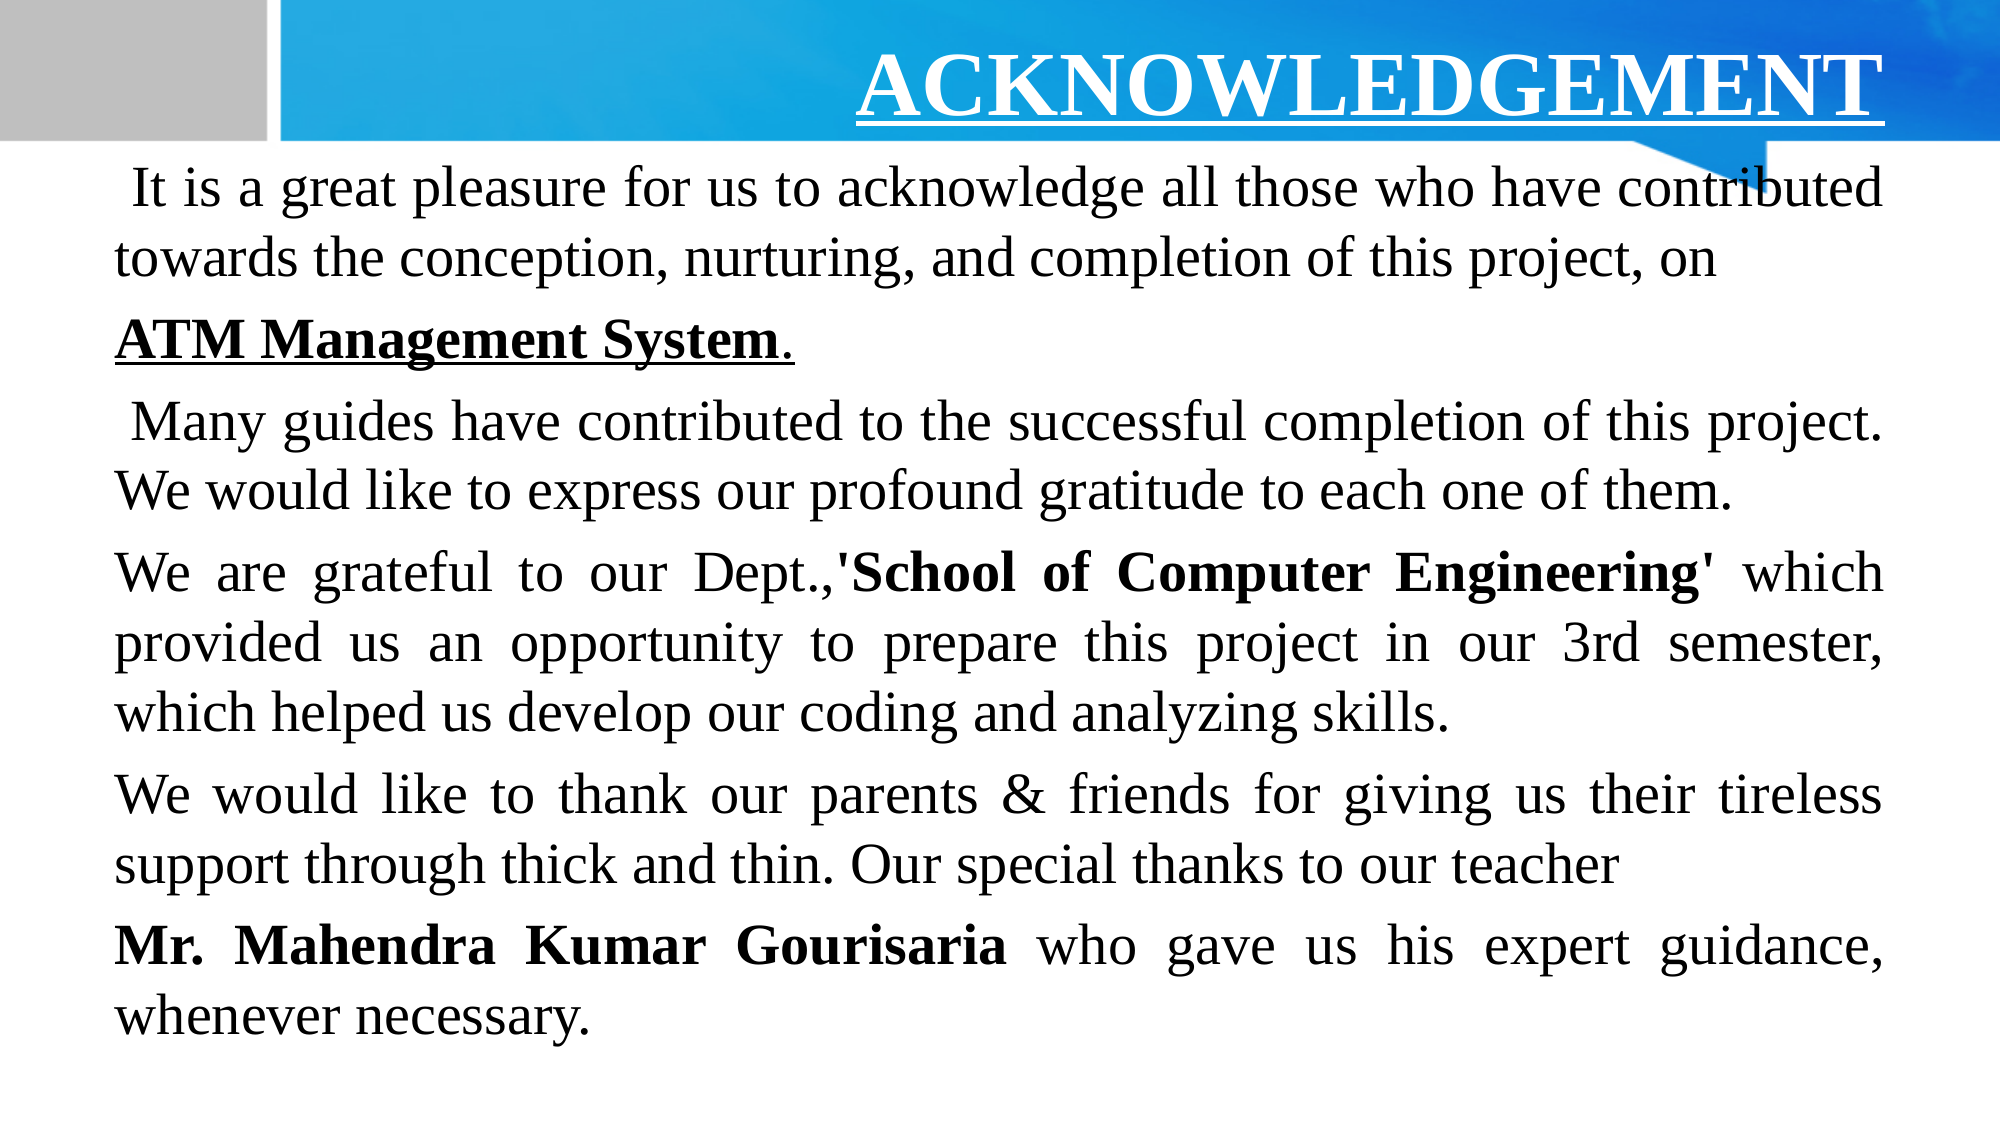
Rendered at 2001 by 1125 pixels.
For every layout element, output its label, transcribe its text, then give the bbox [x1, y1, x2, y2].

picture [0, 0, 2000, 1125]
title ACKNOWLEDGEMENT [99, 30, 1901, 127]
list It is a great pleasure for us to acknowledge all those who have contributed towards the conception, nurturing, and completion of this project, on ATM Management System. Many guides have contributed to the successful completion of this project. We would like to express our profound gratitude to each one of them. We are grateful to our Dept.,'School of Computer Engineering' which provided us an opportunity to prepare this project in our 3rd semester, which helped us develop our coding and analyzing skills. We would like to thank our parents & friends for giving us their tireless support through thick and thin. Our special thanks to our teacher Mr. Mahendra Kumar Gourisaria who gave us his expert guidance, whenever necessary. [99, 140, 1901, 1086]
